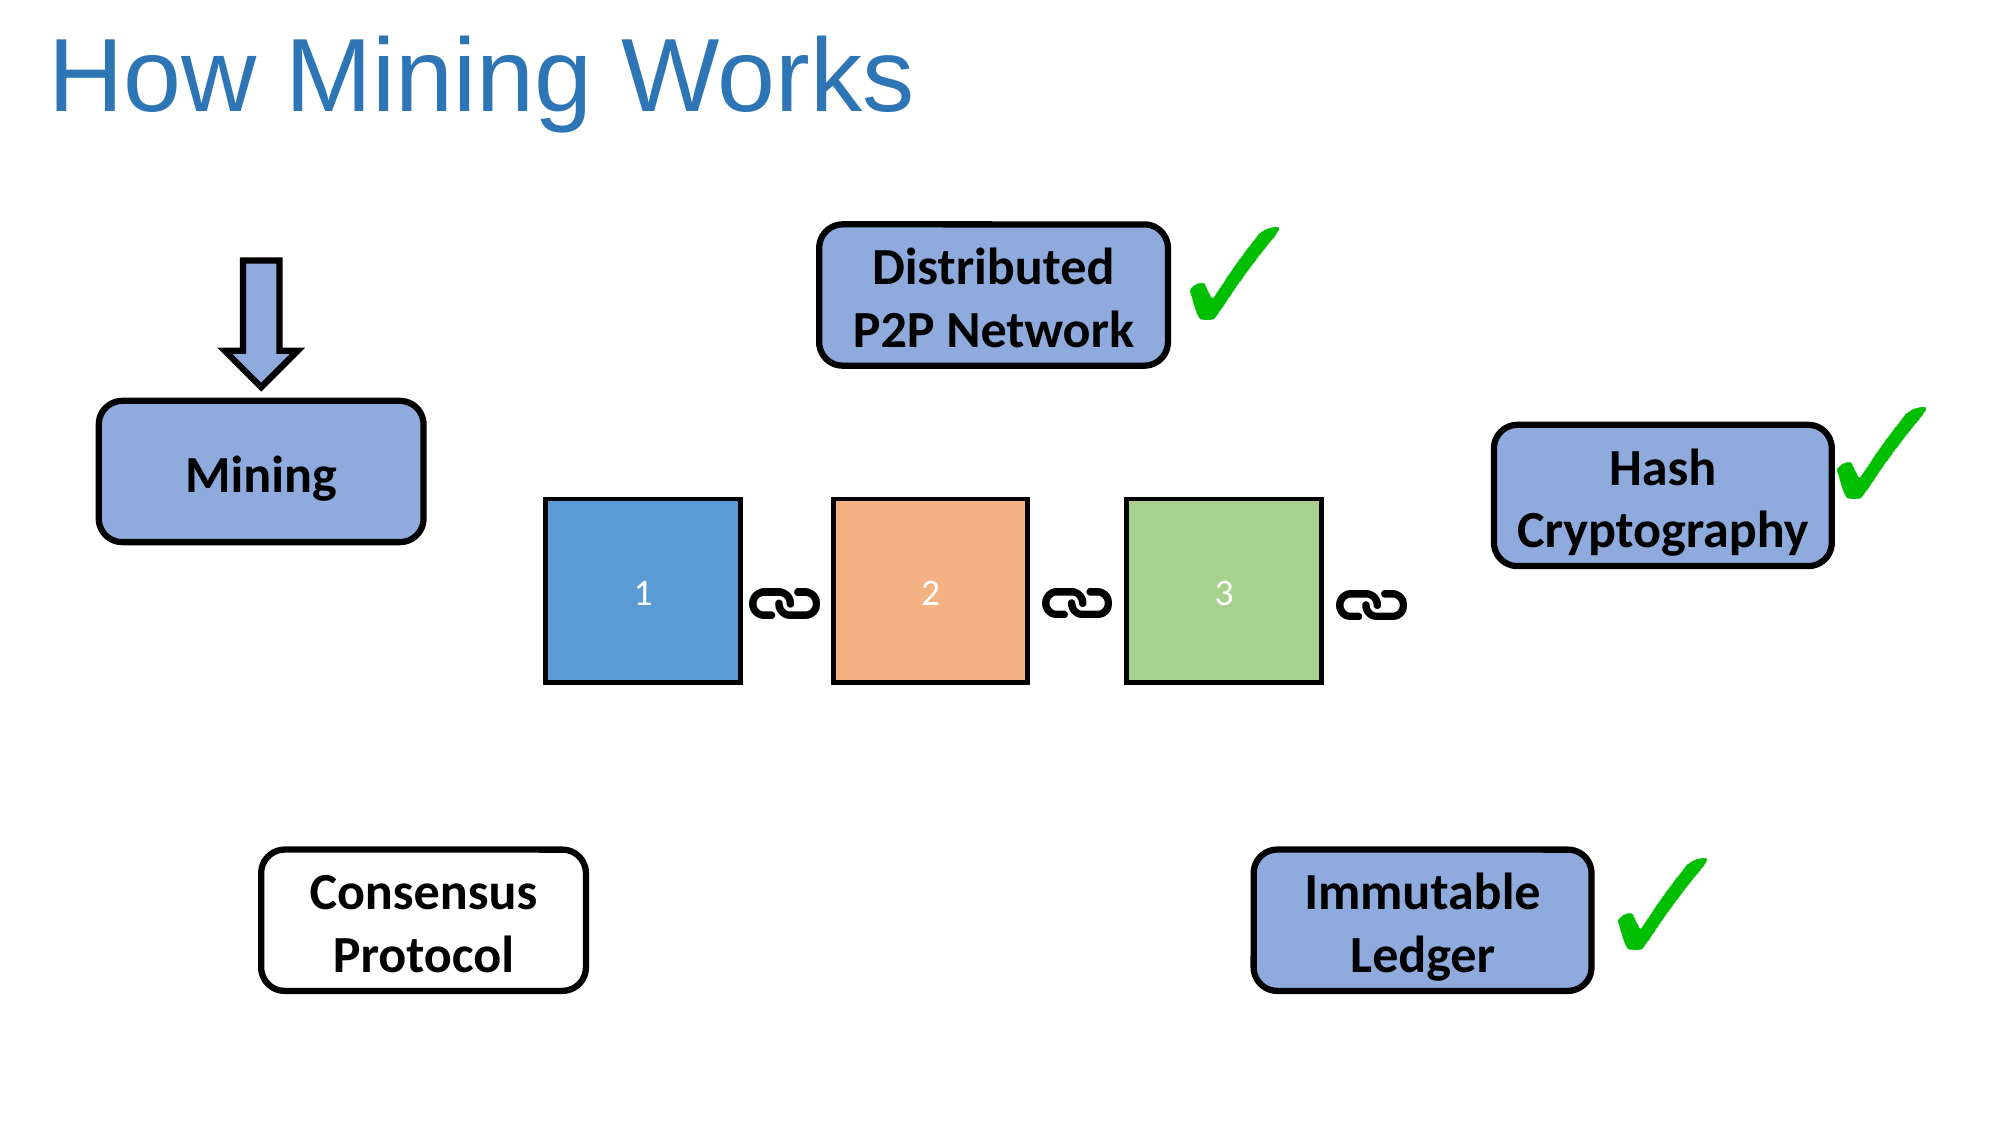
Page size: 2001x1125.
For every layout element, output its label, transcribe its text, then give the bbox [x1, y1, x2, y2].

picture [1190, 227, 1279, 320]
text_box 1 [545, 498, 741, 684]
text_box 2 [832, 498, 1029, 684]
picture [1336, 590, 1407, 620]
text_box Distributed P2P Network [818, 223, 1169, 367]
picture [1618, 857, 1707, 950]
picture [1041, 588, 1112, 618]
text_box [222, 259, 301, 389]
picture [1837, 407, 1926, 499]
text_box Hash Cryptography [1492, 423, 1833, 568]
picture [749, 588, 820, 619]
text_box Mining [97, 399, 425, 544]
text_box How Mining Works [33, 0, 1737, 140]
text_box Immutable Ledger [1252, 848, 1593, 992]
text_box Consensus Protocol [260, 848, 587, 992]
text_box 3 [1126, 498, 1322, 684]
